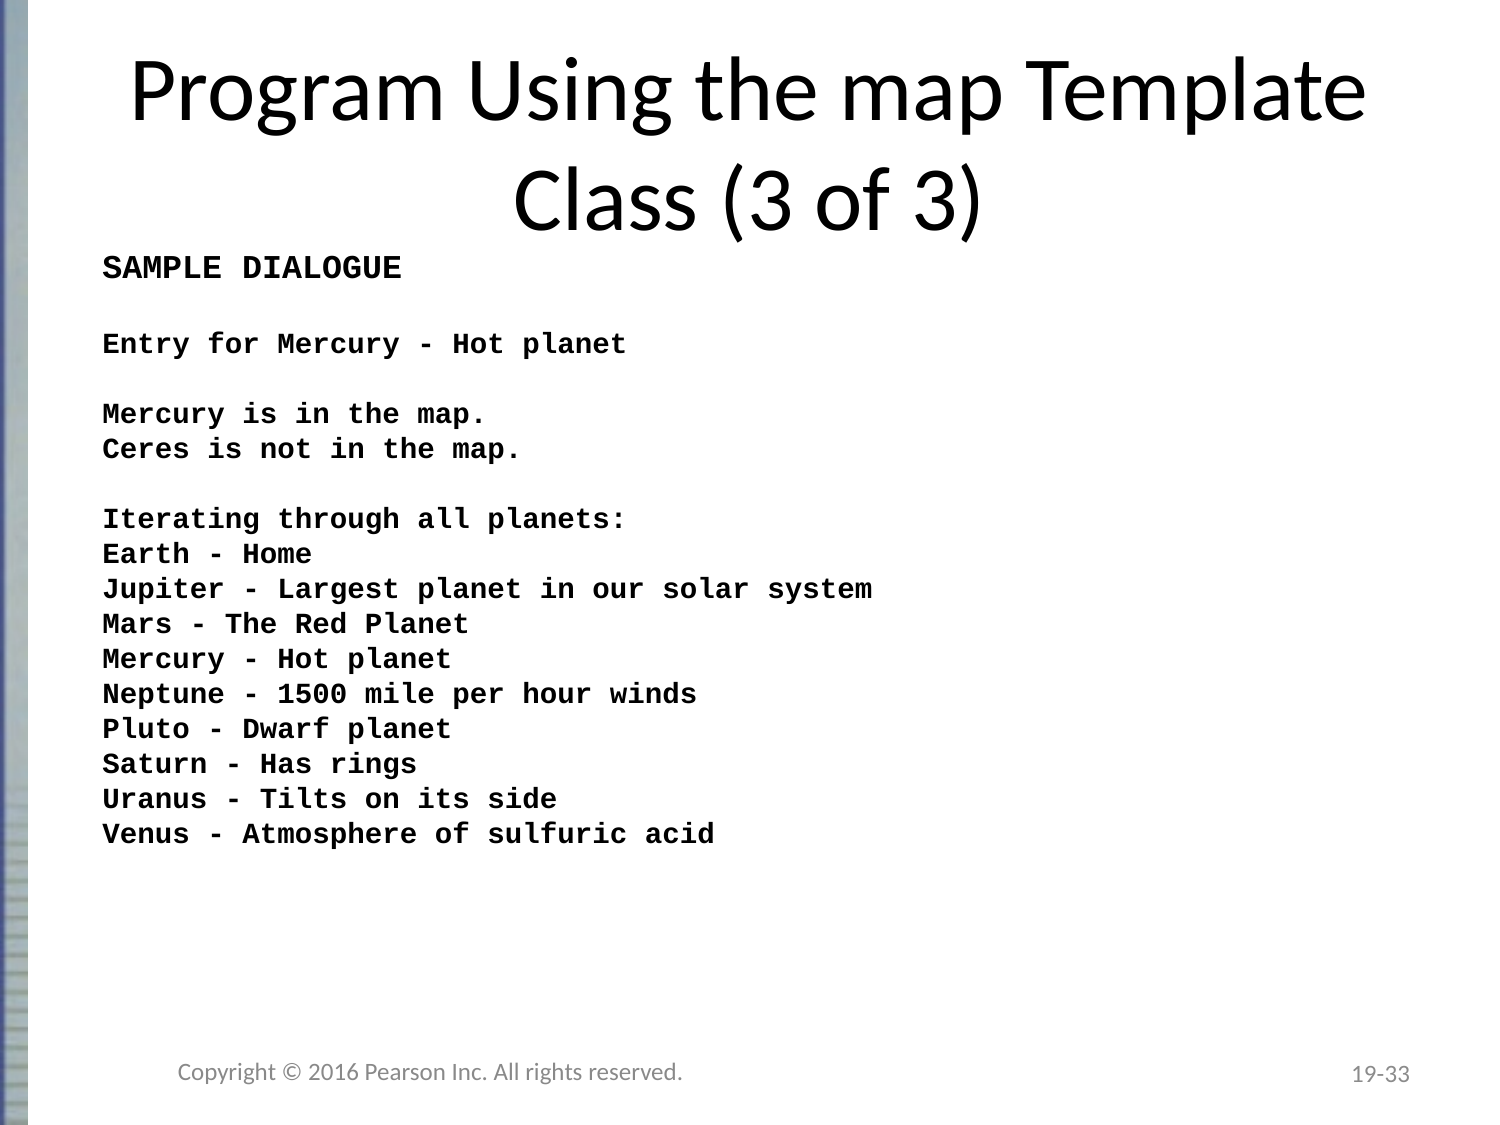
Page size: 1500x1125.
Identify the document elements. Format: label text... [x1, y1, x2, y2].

slide_number 19-33 [1074, 1042, 1425, 1103]
footer Copyright © 2016 Pearson Inc. All rights reserved. [75, 1040, 788, 1100]
title Program Using the map Template Class (3 of 3) [75, 45, 1425, 233]
picture [0, 0, 28, 1125]
text_box SAMPLE DIALOGUE Entry for Mercury - Hot planet Mercury is in the map. Ceres is not in the map. Iterating through all planets: Earth - Home Jupiter - Largest planet in our solar system Mars - The Red Planet Mercury - Hot planet Neptune - 1500 mile per hour winds Pluto - Dwarf planet Saturn - Has rings Uranus - Tilts on its side Venus - Atmosphere of sulfuric acid [87, 237, 1463, 892]
